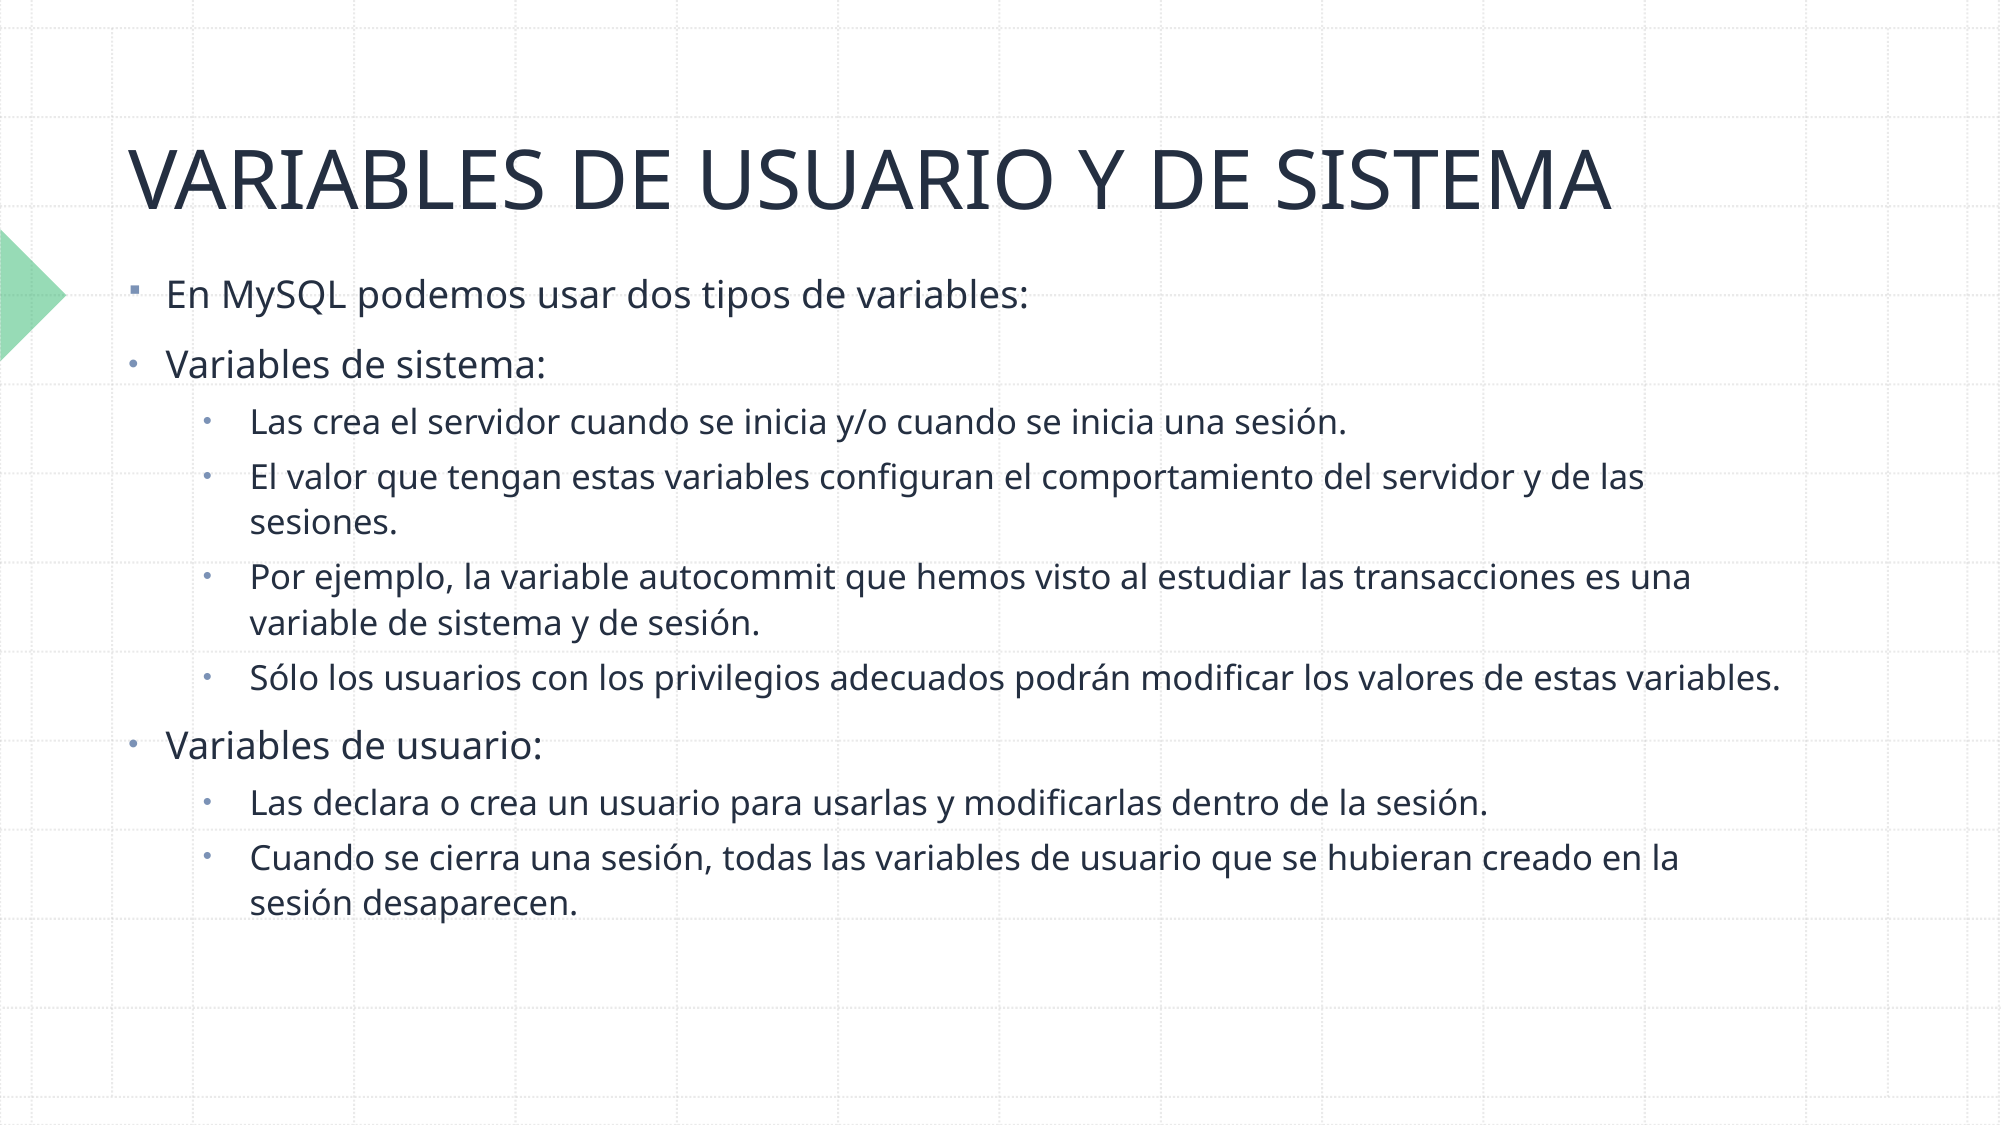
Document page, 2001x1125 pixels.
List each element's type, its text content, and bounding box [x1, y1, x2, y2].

list En MySQL podemos usar dos tipos de variables: Variables de sistema: Las crea el servidor cuando se inicia y/o cuando se inicia una sesión. El valor que tengan estas variables configuran el comportamiento del servidor y de las sesiones. Por ejemplo, la variable autocommit que hemos visto al estudiar las transacciones es una variable de sistema y de sesión. Sólo los usuarios con los privilegios adecuados podrán modificar los valores de estas variables. Variables de usuario: Las declara o crea un usuario para usarlas y modificarlas dentro de la sesión. Cuando se cierra una sesión, todas las variables de usuario que se hubieran creado en la sesión desaparecen. [113, 258, 1808, 969]
title VARIABLES DE USUARIO Y DE SISTEMA [113, 119, 1808, 234]
